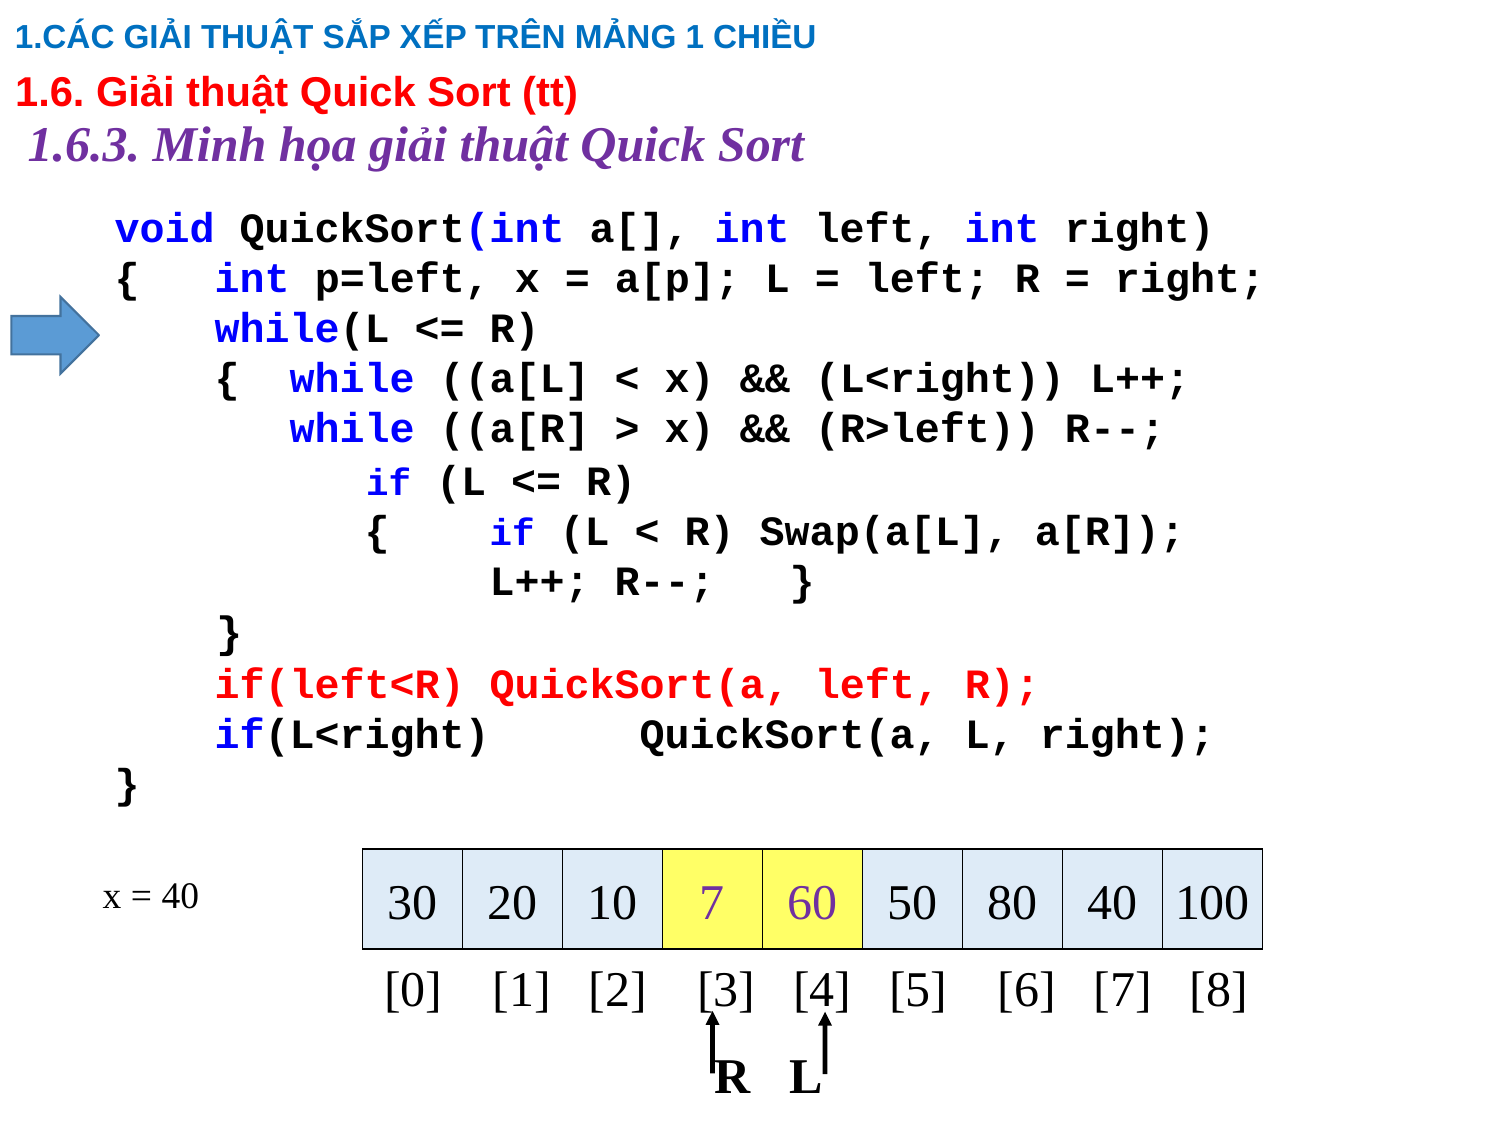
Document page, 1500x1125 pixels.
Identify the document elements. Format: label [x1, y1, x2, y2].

text_box [10, 193, 1469, 814]
text_box [87, 863, 215, 924]
text_box [362, 849, 1263, 1112]
text_box [0, 0, 1406, 190]
